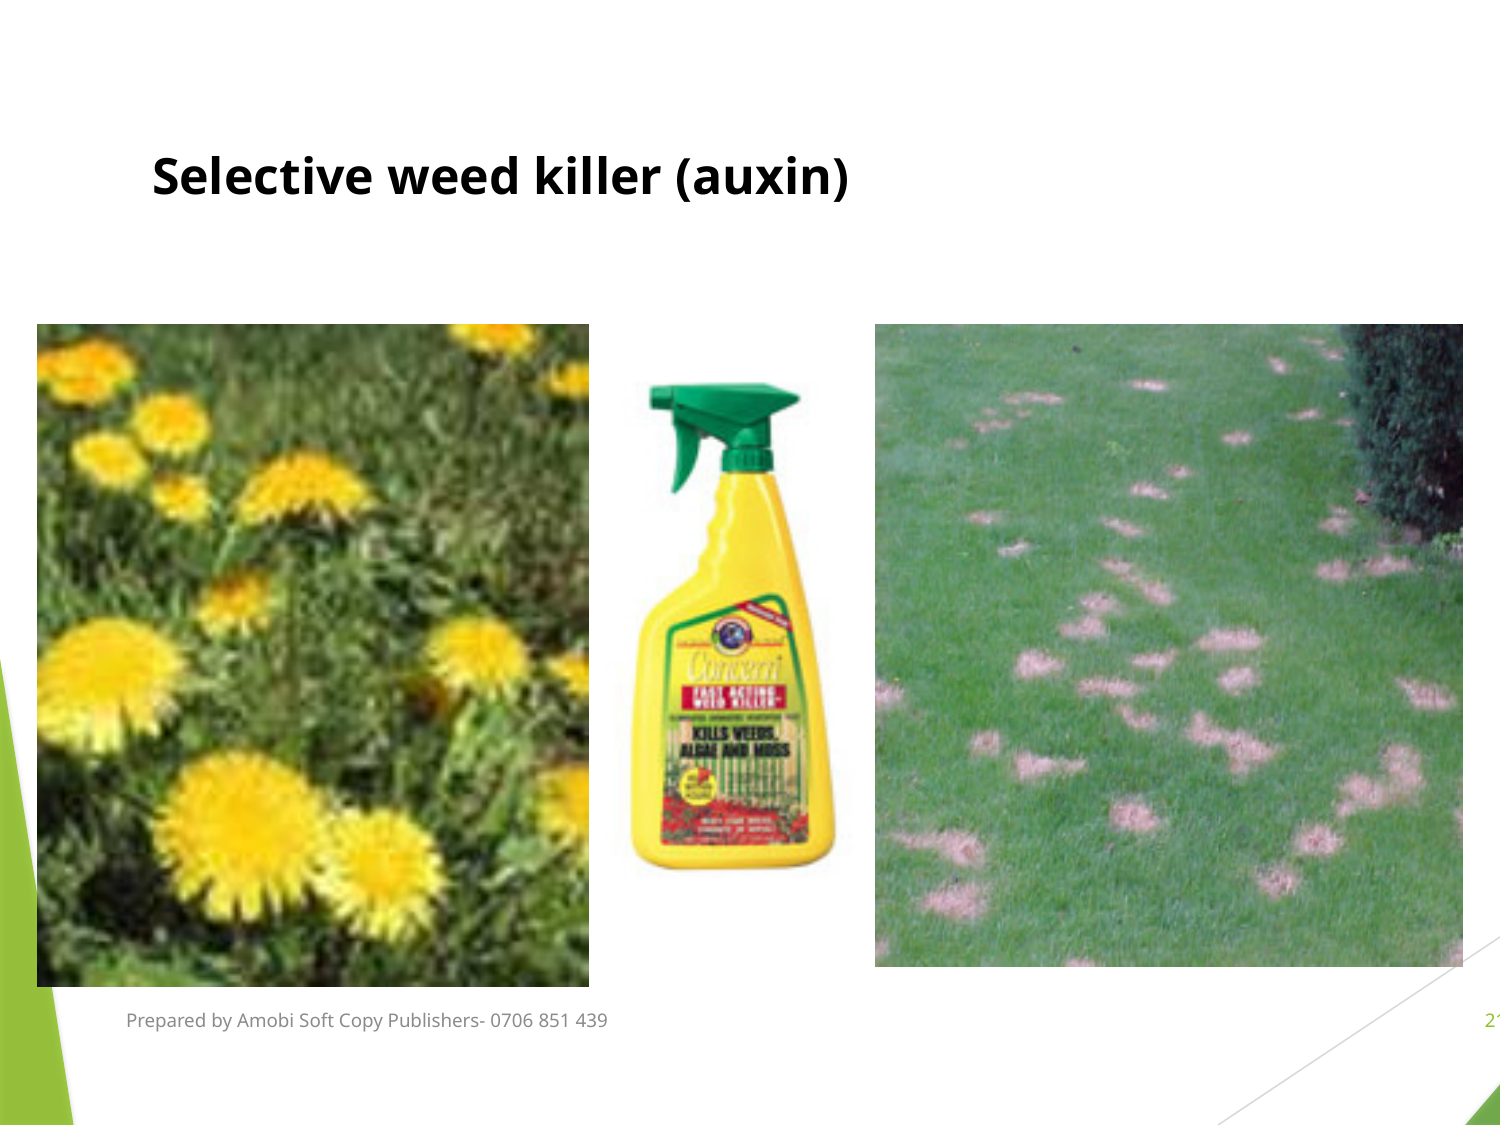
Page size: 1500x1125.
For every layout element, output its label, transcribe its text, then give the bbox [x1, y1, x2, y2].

text_box Selective weed killer (auxin) [137, 137, 888, 213]
slide_number 21 [1409, 991, 1500, 1051]
footer Prepared by Amobi Soft Copy Publishers- 0706 851 439 [111, 991, 1145, 1051]
picture [36, 324, 1463, 987]
